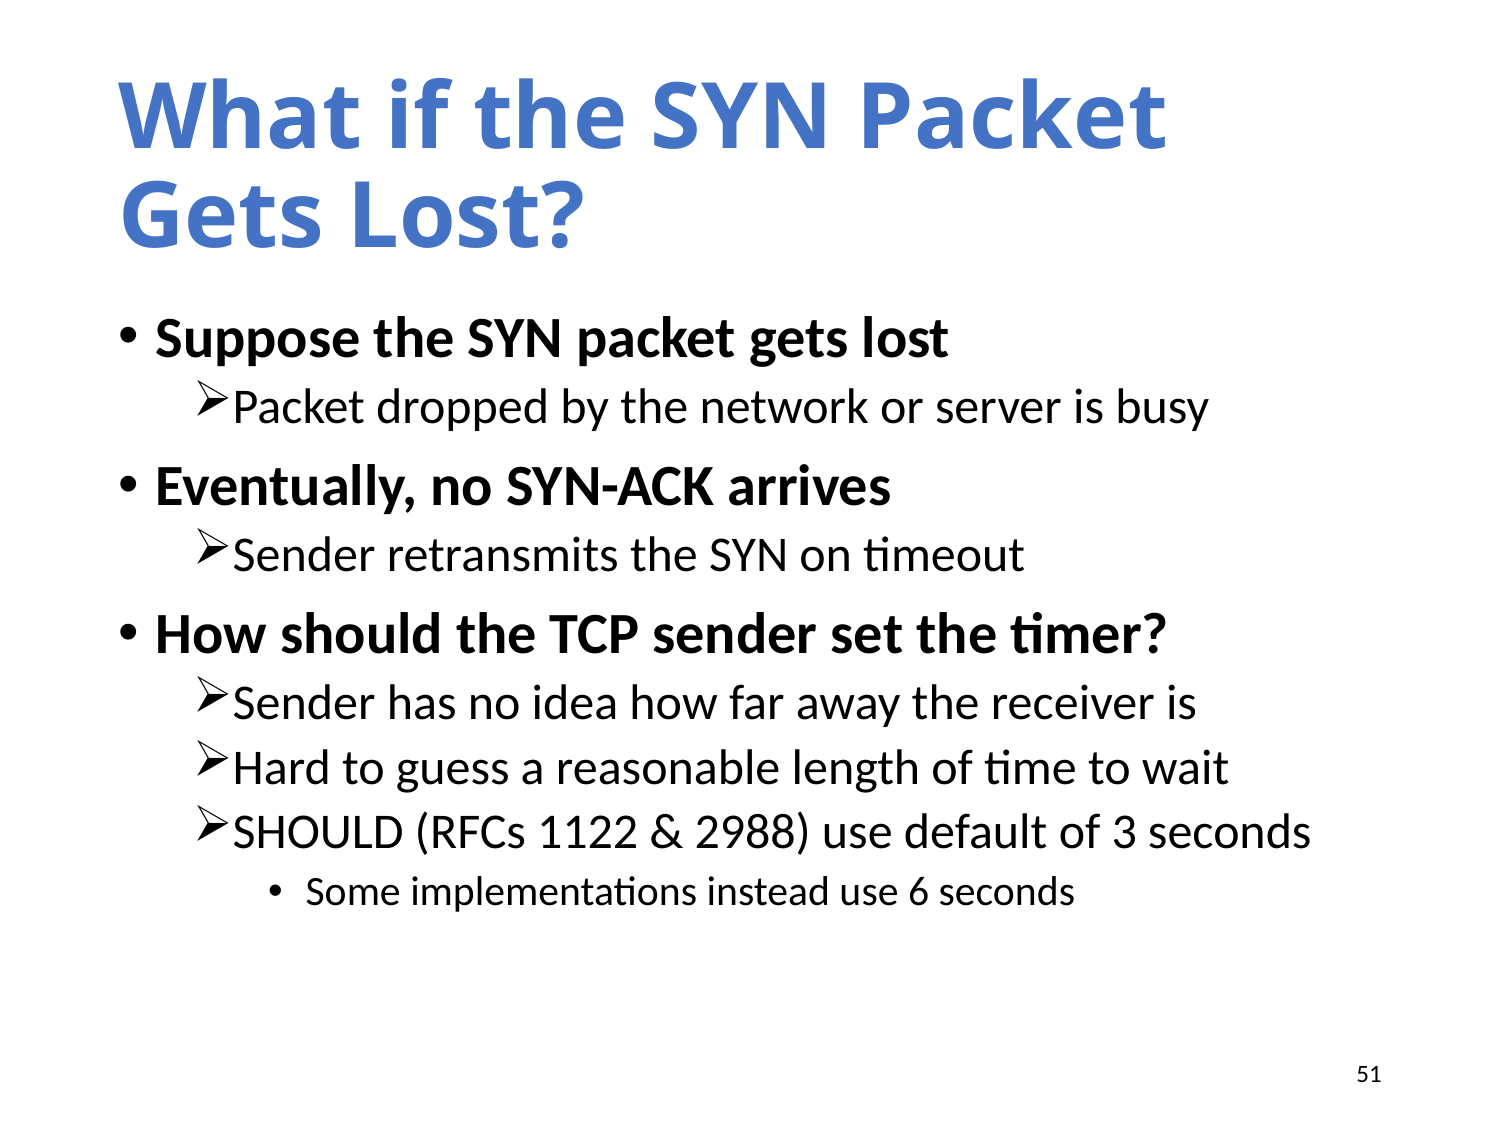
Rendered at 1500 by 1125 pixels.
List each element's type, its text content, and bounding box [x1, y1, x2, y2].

slide_number 51 [1059, 1042, 1397, 1103]
title What if the SYN Packet Gets Lost? [103, 59, 1397, 278]
list Suppose the SYN packet gets lost Packet dropped by the network or server is busy Eventually, no SYN-ACK arrives Sender retransmits the SYN on timeout How should the TCP sender set the timer? Sender has no idea how far away the receiver is Hard to guess a reasonable length of time to wait SHOULD (RFCs 1122 & 2988) use default of 3 seconds Some implementations instead use 6 seconds [103, 299, 1397, 1014]
